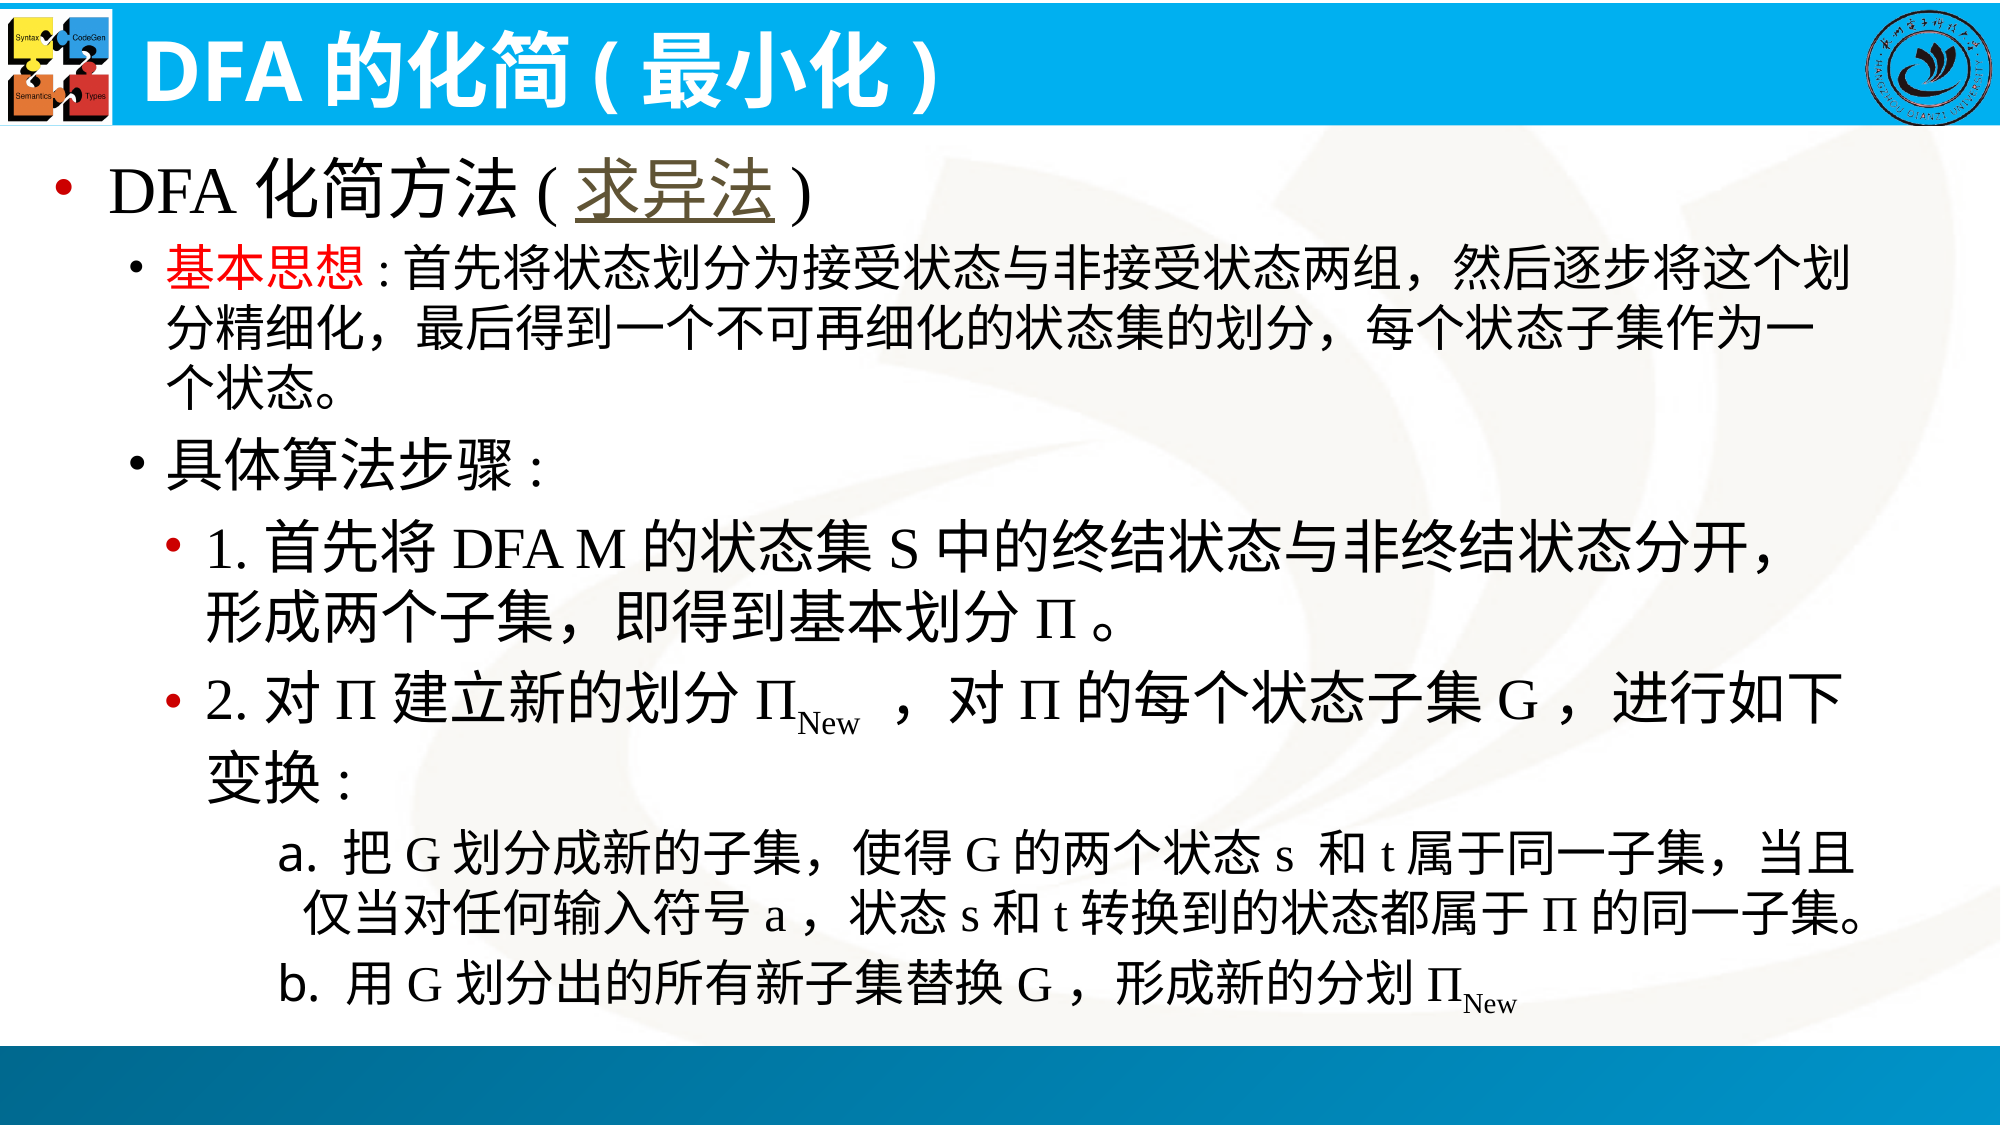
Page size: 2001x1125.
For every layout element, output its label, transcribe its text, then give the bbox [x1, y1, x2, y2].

list DFA化简方法(求异法) 基本思想:首先将状态划分为接受状态与非接受状态两组，然后逐步将这个划分精细化，最后得到一个不可再细化的状态集的划分，每个状态子集作为一个状态。 具体算法步骤: 1.首先将DFA M的状态集S中的终结状态与非终结状态分开，形成两个子集，即得到基本划分П。 2.对П建立新的划分ПNew ，对П的每个状态子集G，进行如下变换: 把G划分成新的子集，使得G的两个状态s 和t属于同一子集，当且仅当对任何输入符号a，状态s和t转换到的状态都属于П的同一子集。 用G划分出的所有新子集替换G，形成新的分划ПNew [37, 139, 1878, 1022]
slide_number [761, 1042, 1196, 1118]
title DFA的化简(最小化) [125, 6, 1934, 126]
